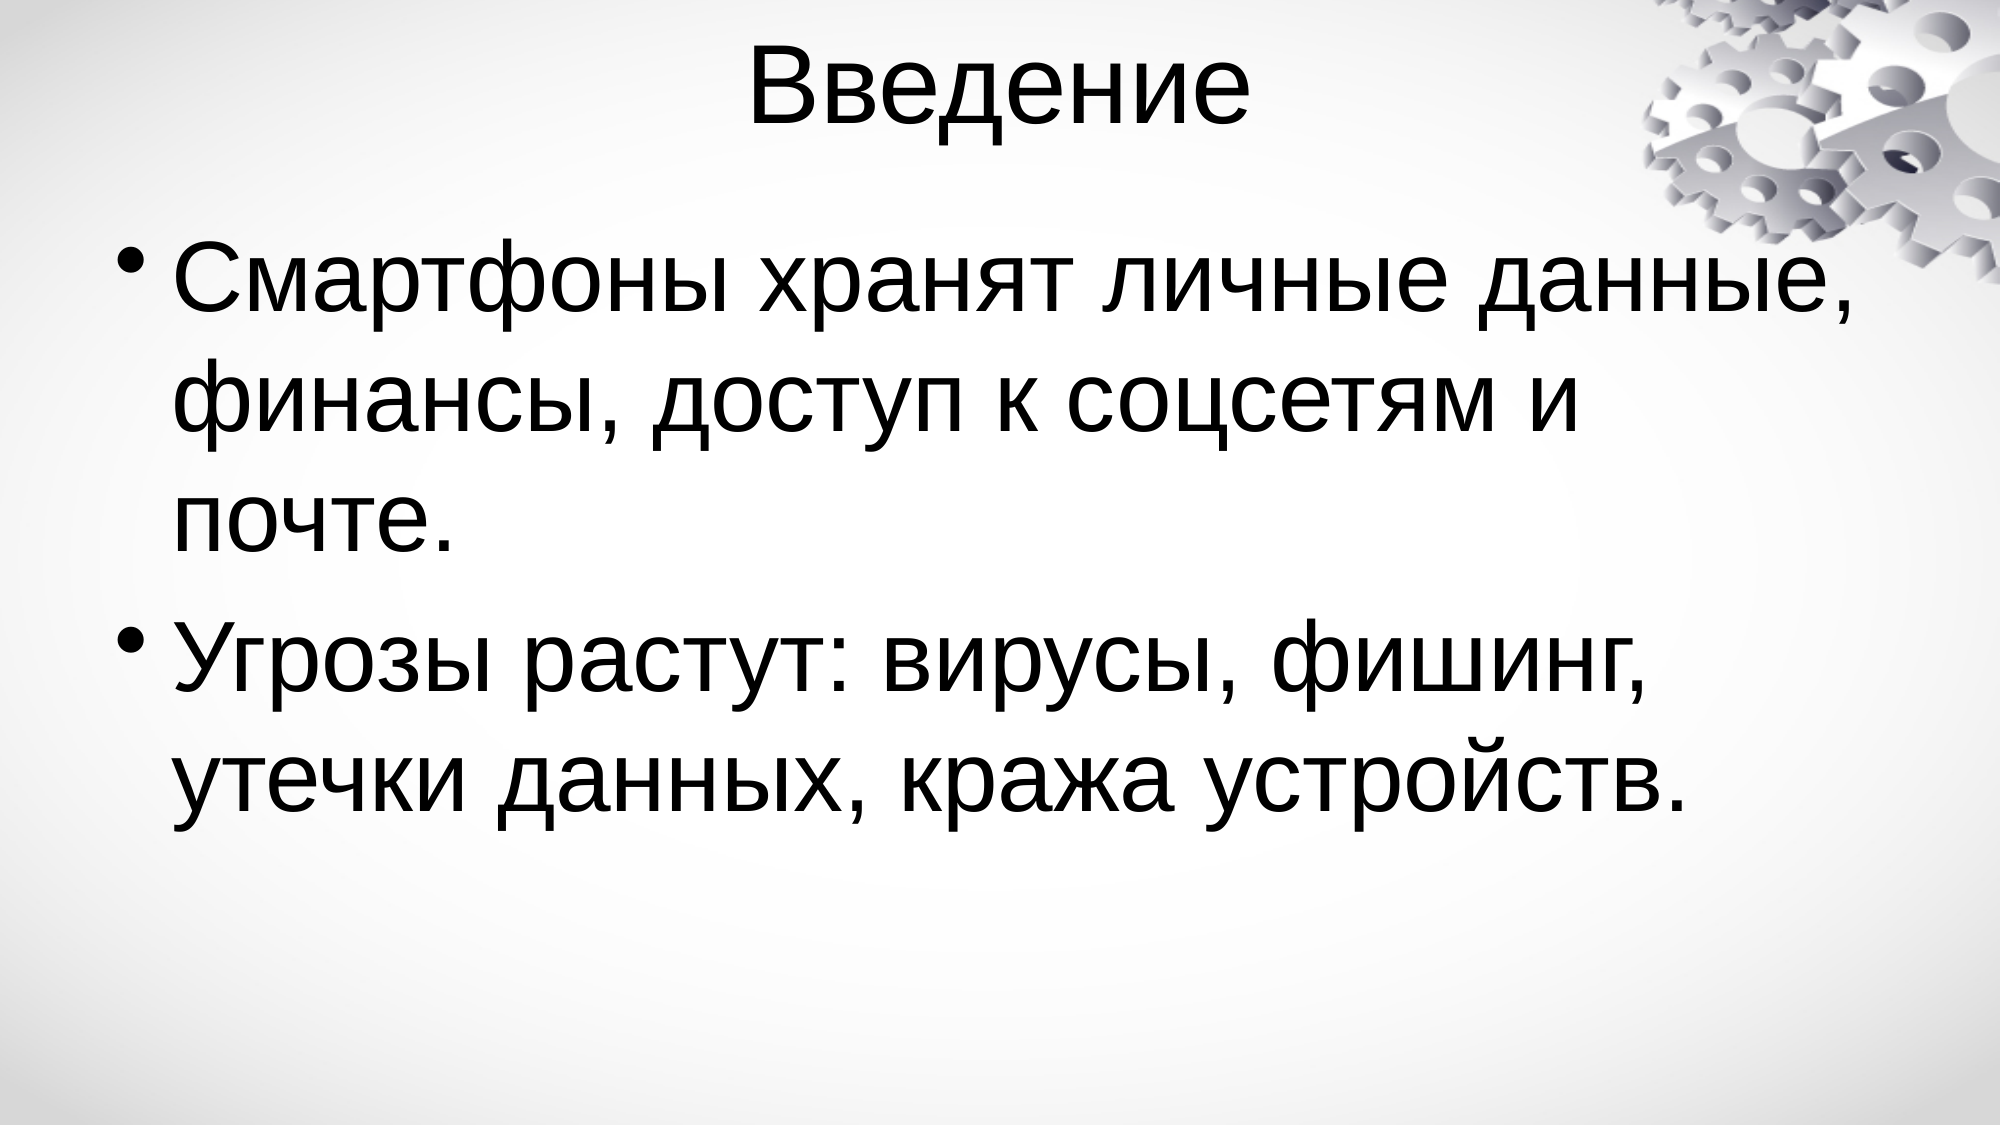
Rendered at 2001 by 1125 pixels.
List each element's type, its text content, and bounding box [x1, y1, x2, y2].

title Введение [99, 30, 1901, 127]
picture [0, 0, 2000, 1125]
list Смартфоны хранят личные данные, финансы, доступ к соцсетям и почте. Угрозы растут: вирусы, фишинг, утечки данных, кража устройств. [99, 203, 1886, 1006]
